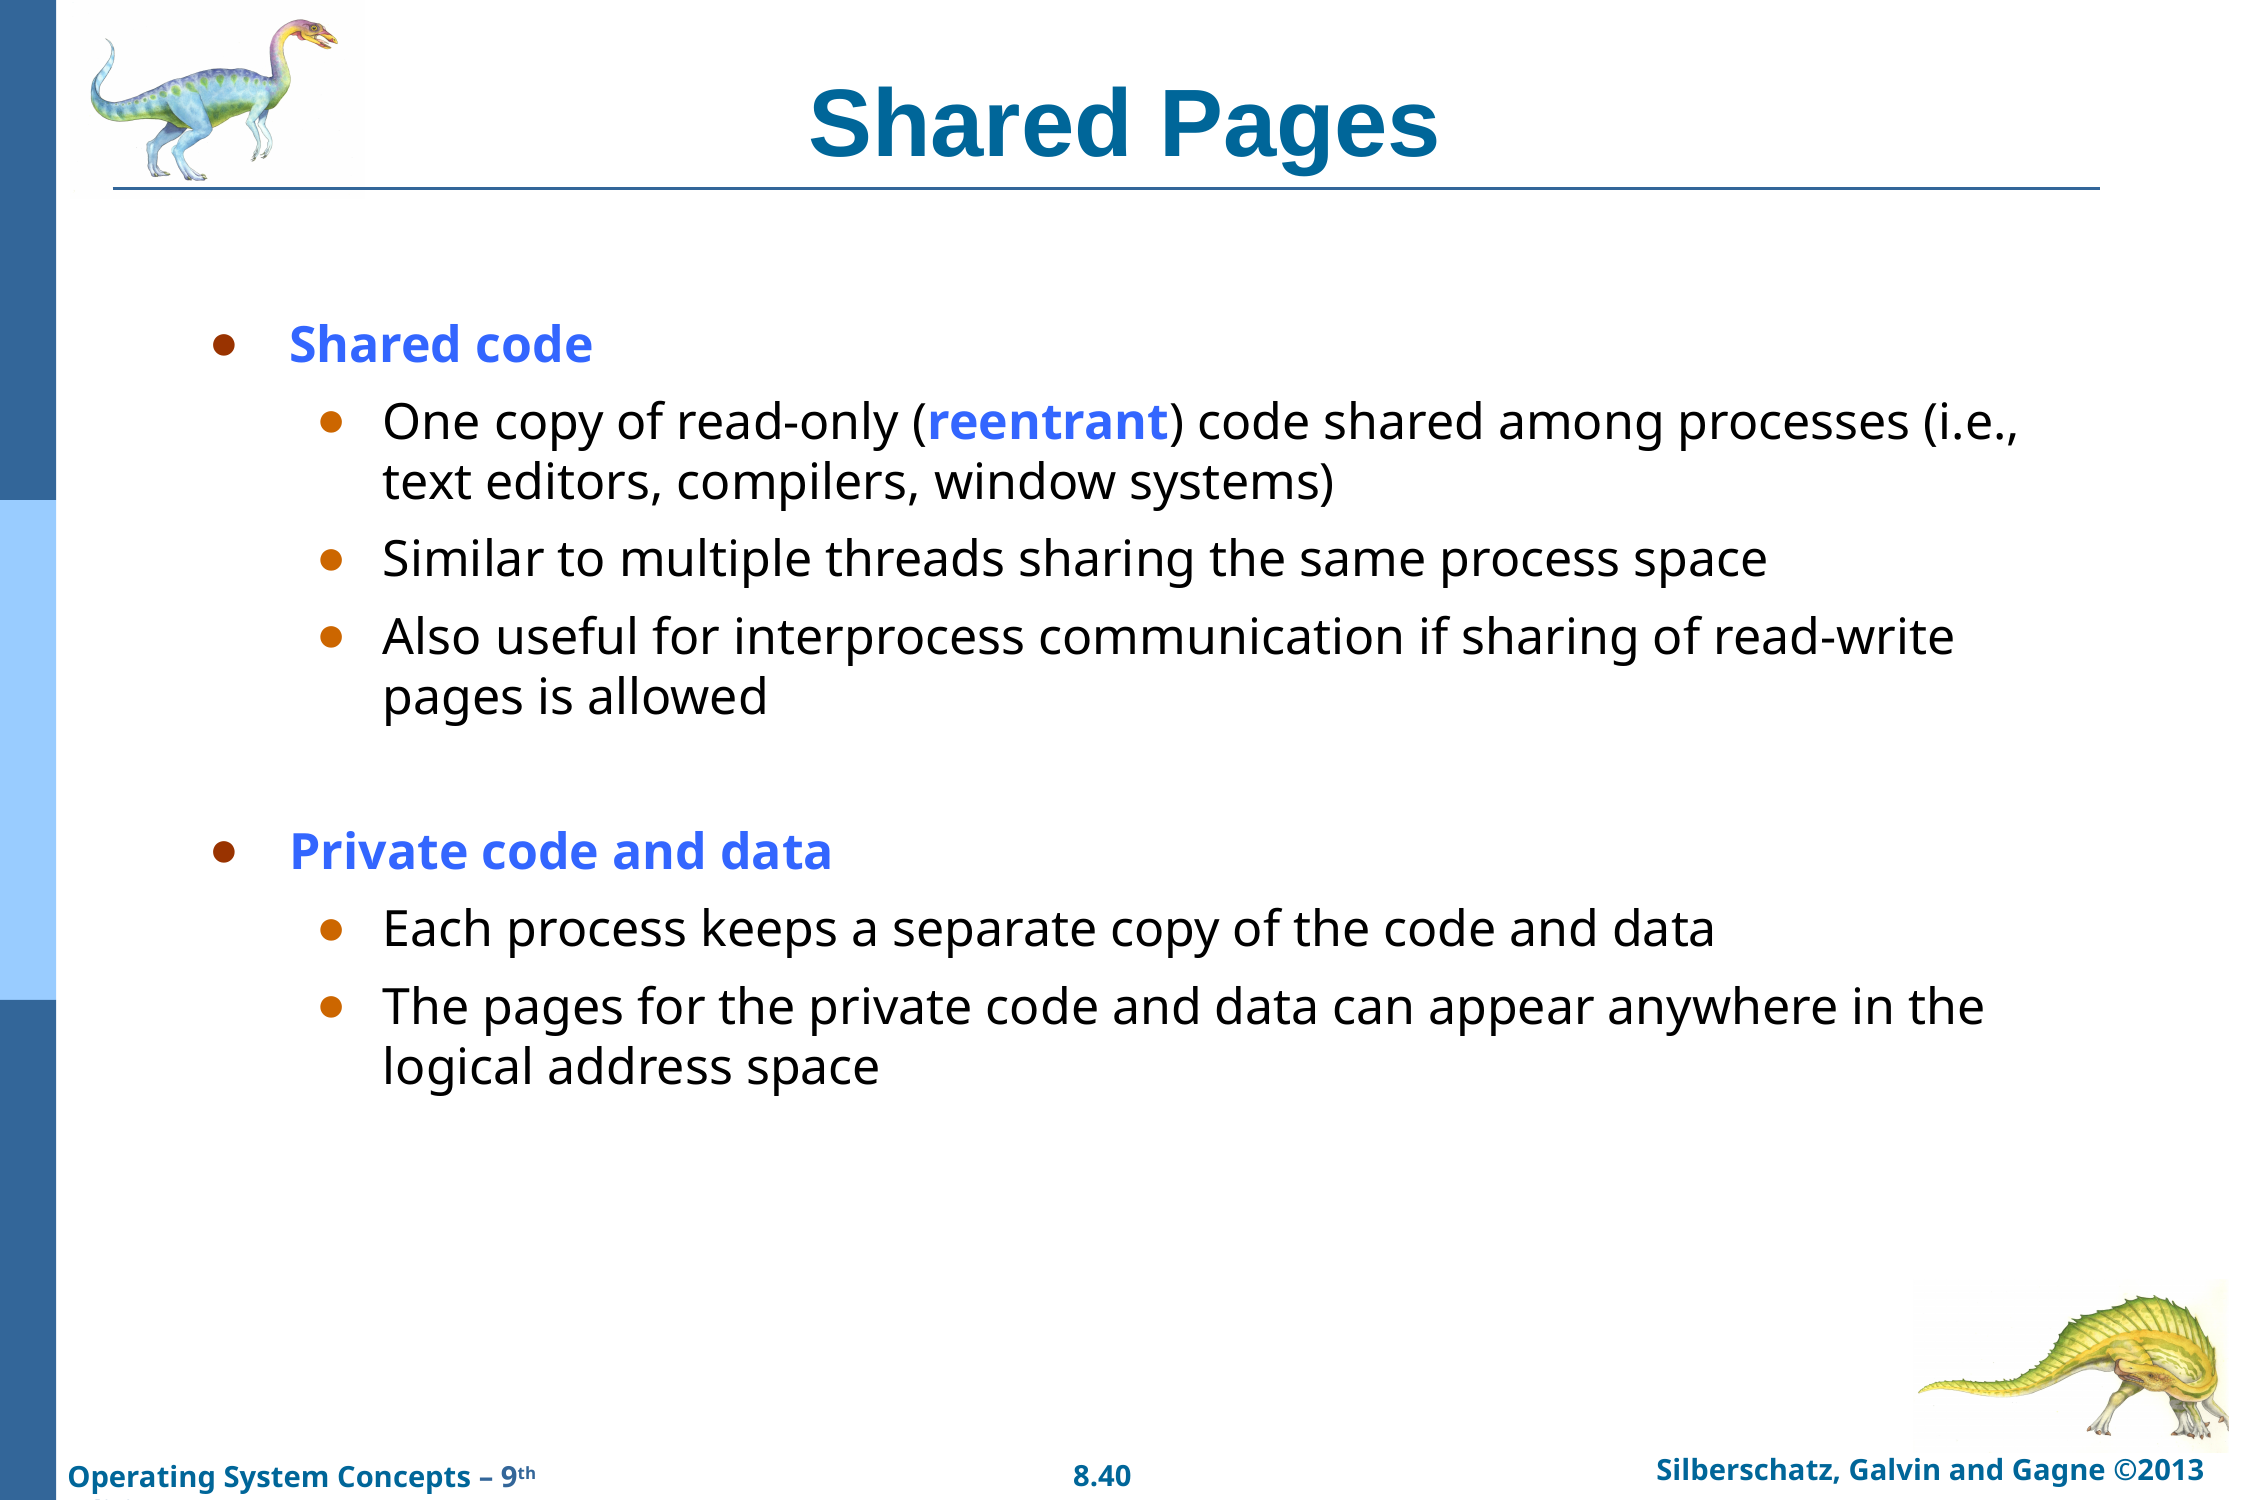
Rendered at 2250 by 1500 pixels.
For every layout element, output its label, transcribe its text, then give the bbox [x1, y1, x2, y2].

picture [70, 0, 365, 199]
list Shared code One copy of read-only (reentrant) code shared among processes (i.e., text editors, compilers, window systems) Similar to multiple threads sharing the same process space Also useful for interprocess communication if sharing of read-write pages is allowed Private code and data Each process keeps a separate copy of the code and data The pages for the private code and data can appear anywhere in the logical address space [187, 301, 2096, 1282]
title Shared Pages [112, 60, 2138, 187]
picture [1913, 1279, 2229, 1453]
